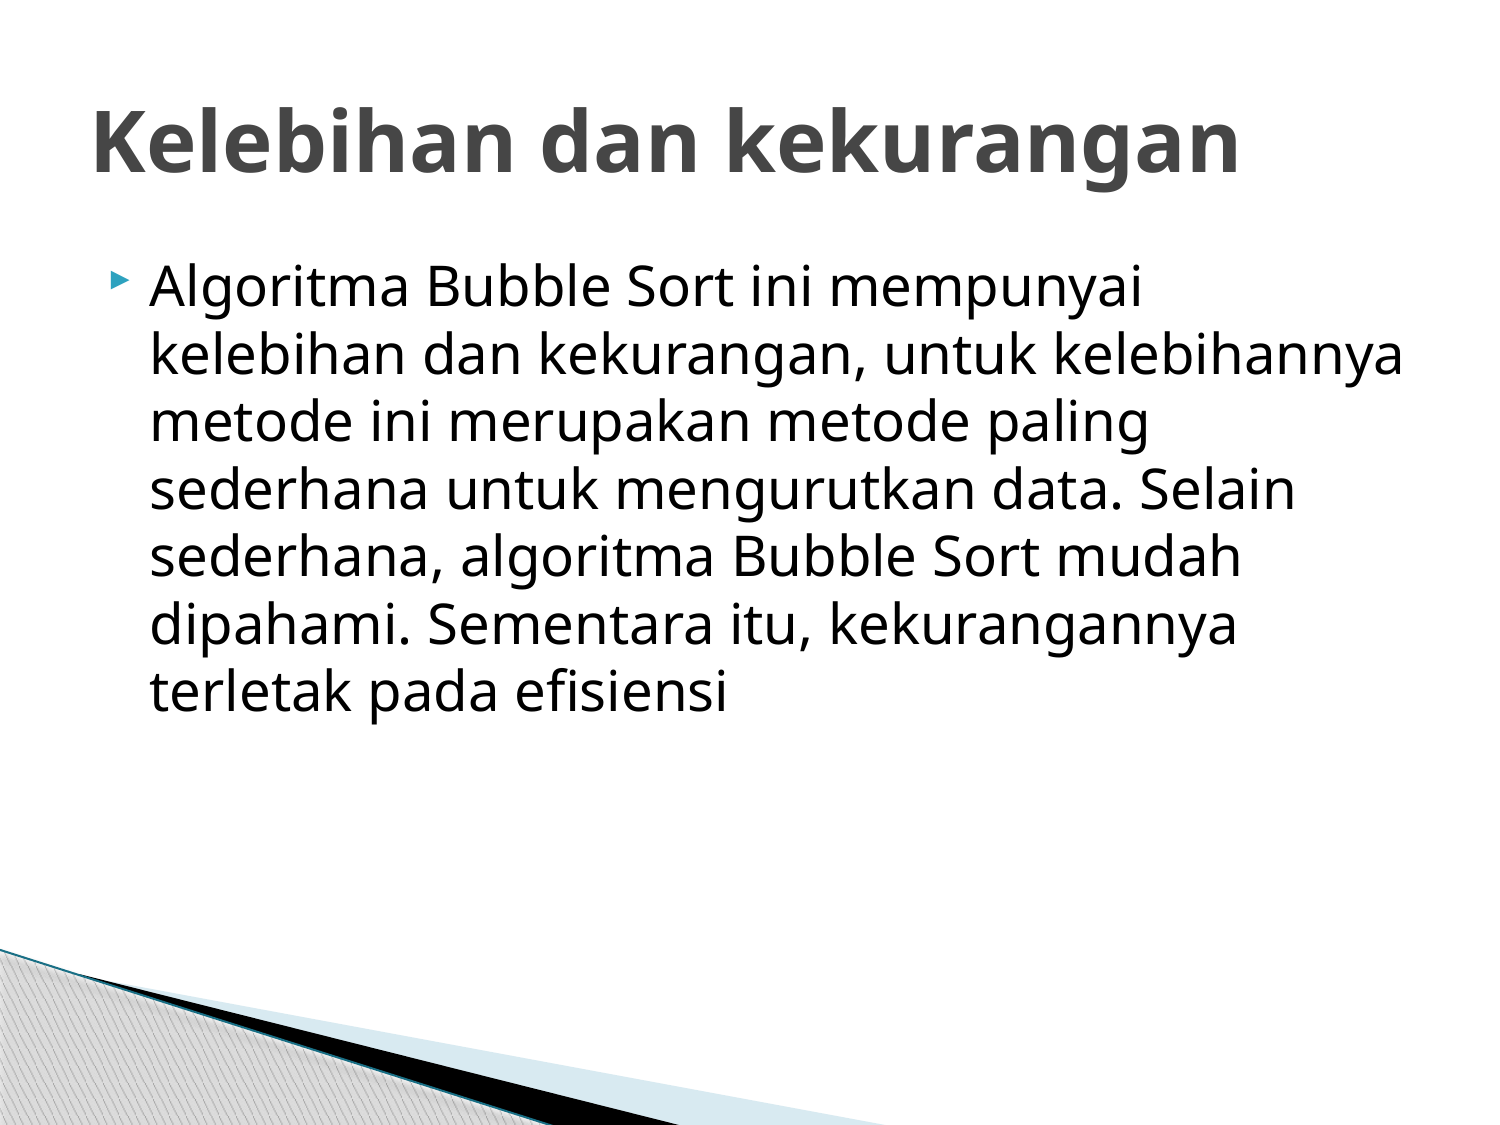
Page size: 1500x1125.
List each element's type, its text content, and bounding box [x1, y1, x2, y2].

title Kelebihan dan kekurangan [75, 45, 1425, 233]
list Algoritma Bubble Sort ini mempunyai kelebihan dan kekurangan, untuk kelebihannya metode ini merupakan metode paling sederhana untuk mengurutkan data. Selain sederhana, algoritma Bubble Sort mudah dipahami. Sementara itu, kekurangannya terletak pada efisiensi [75, 243, 1425, 986]
